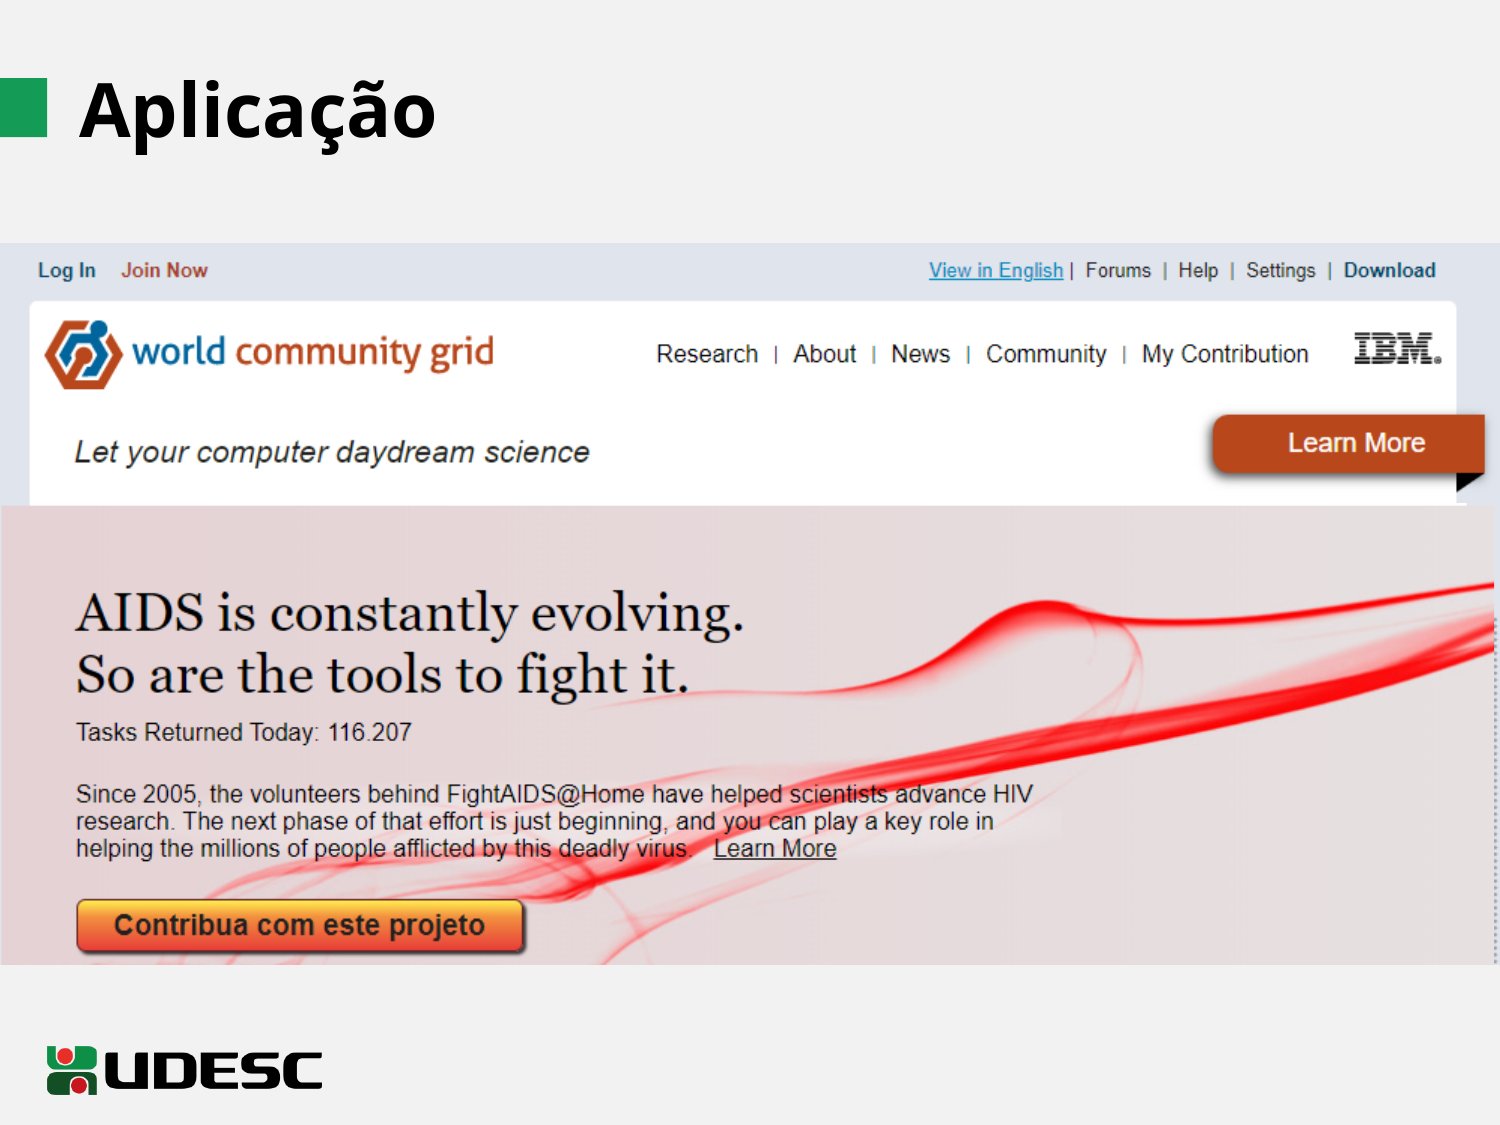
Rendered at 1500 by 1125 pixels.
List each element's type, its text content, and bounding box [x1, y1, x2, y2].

picture [46, 1046, 322, 1095]
text_box Aplicação [64, 54, 1081, 160]
text_box [0, 76, 49, 139]
picture [0, 243, 1500, 965]
